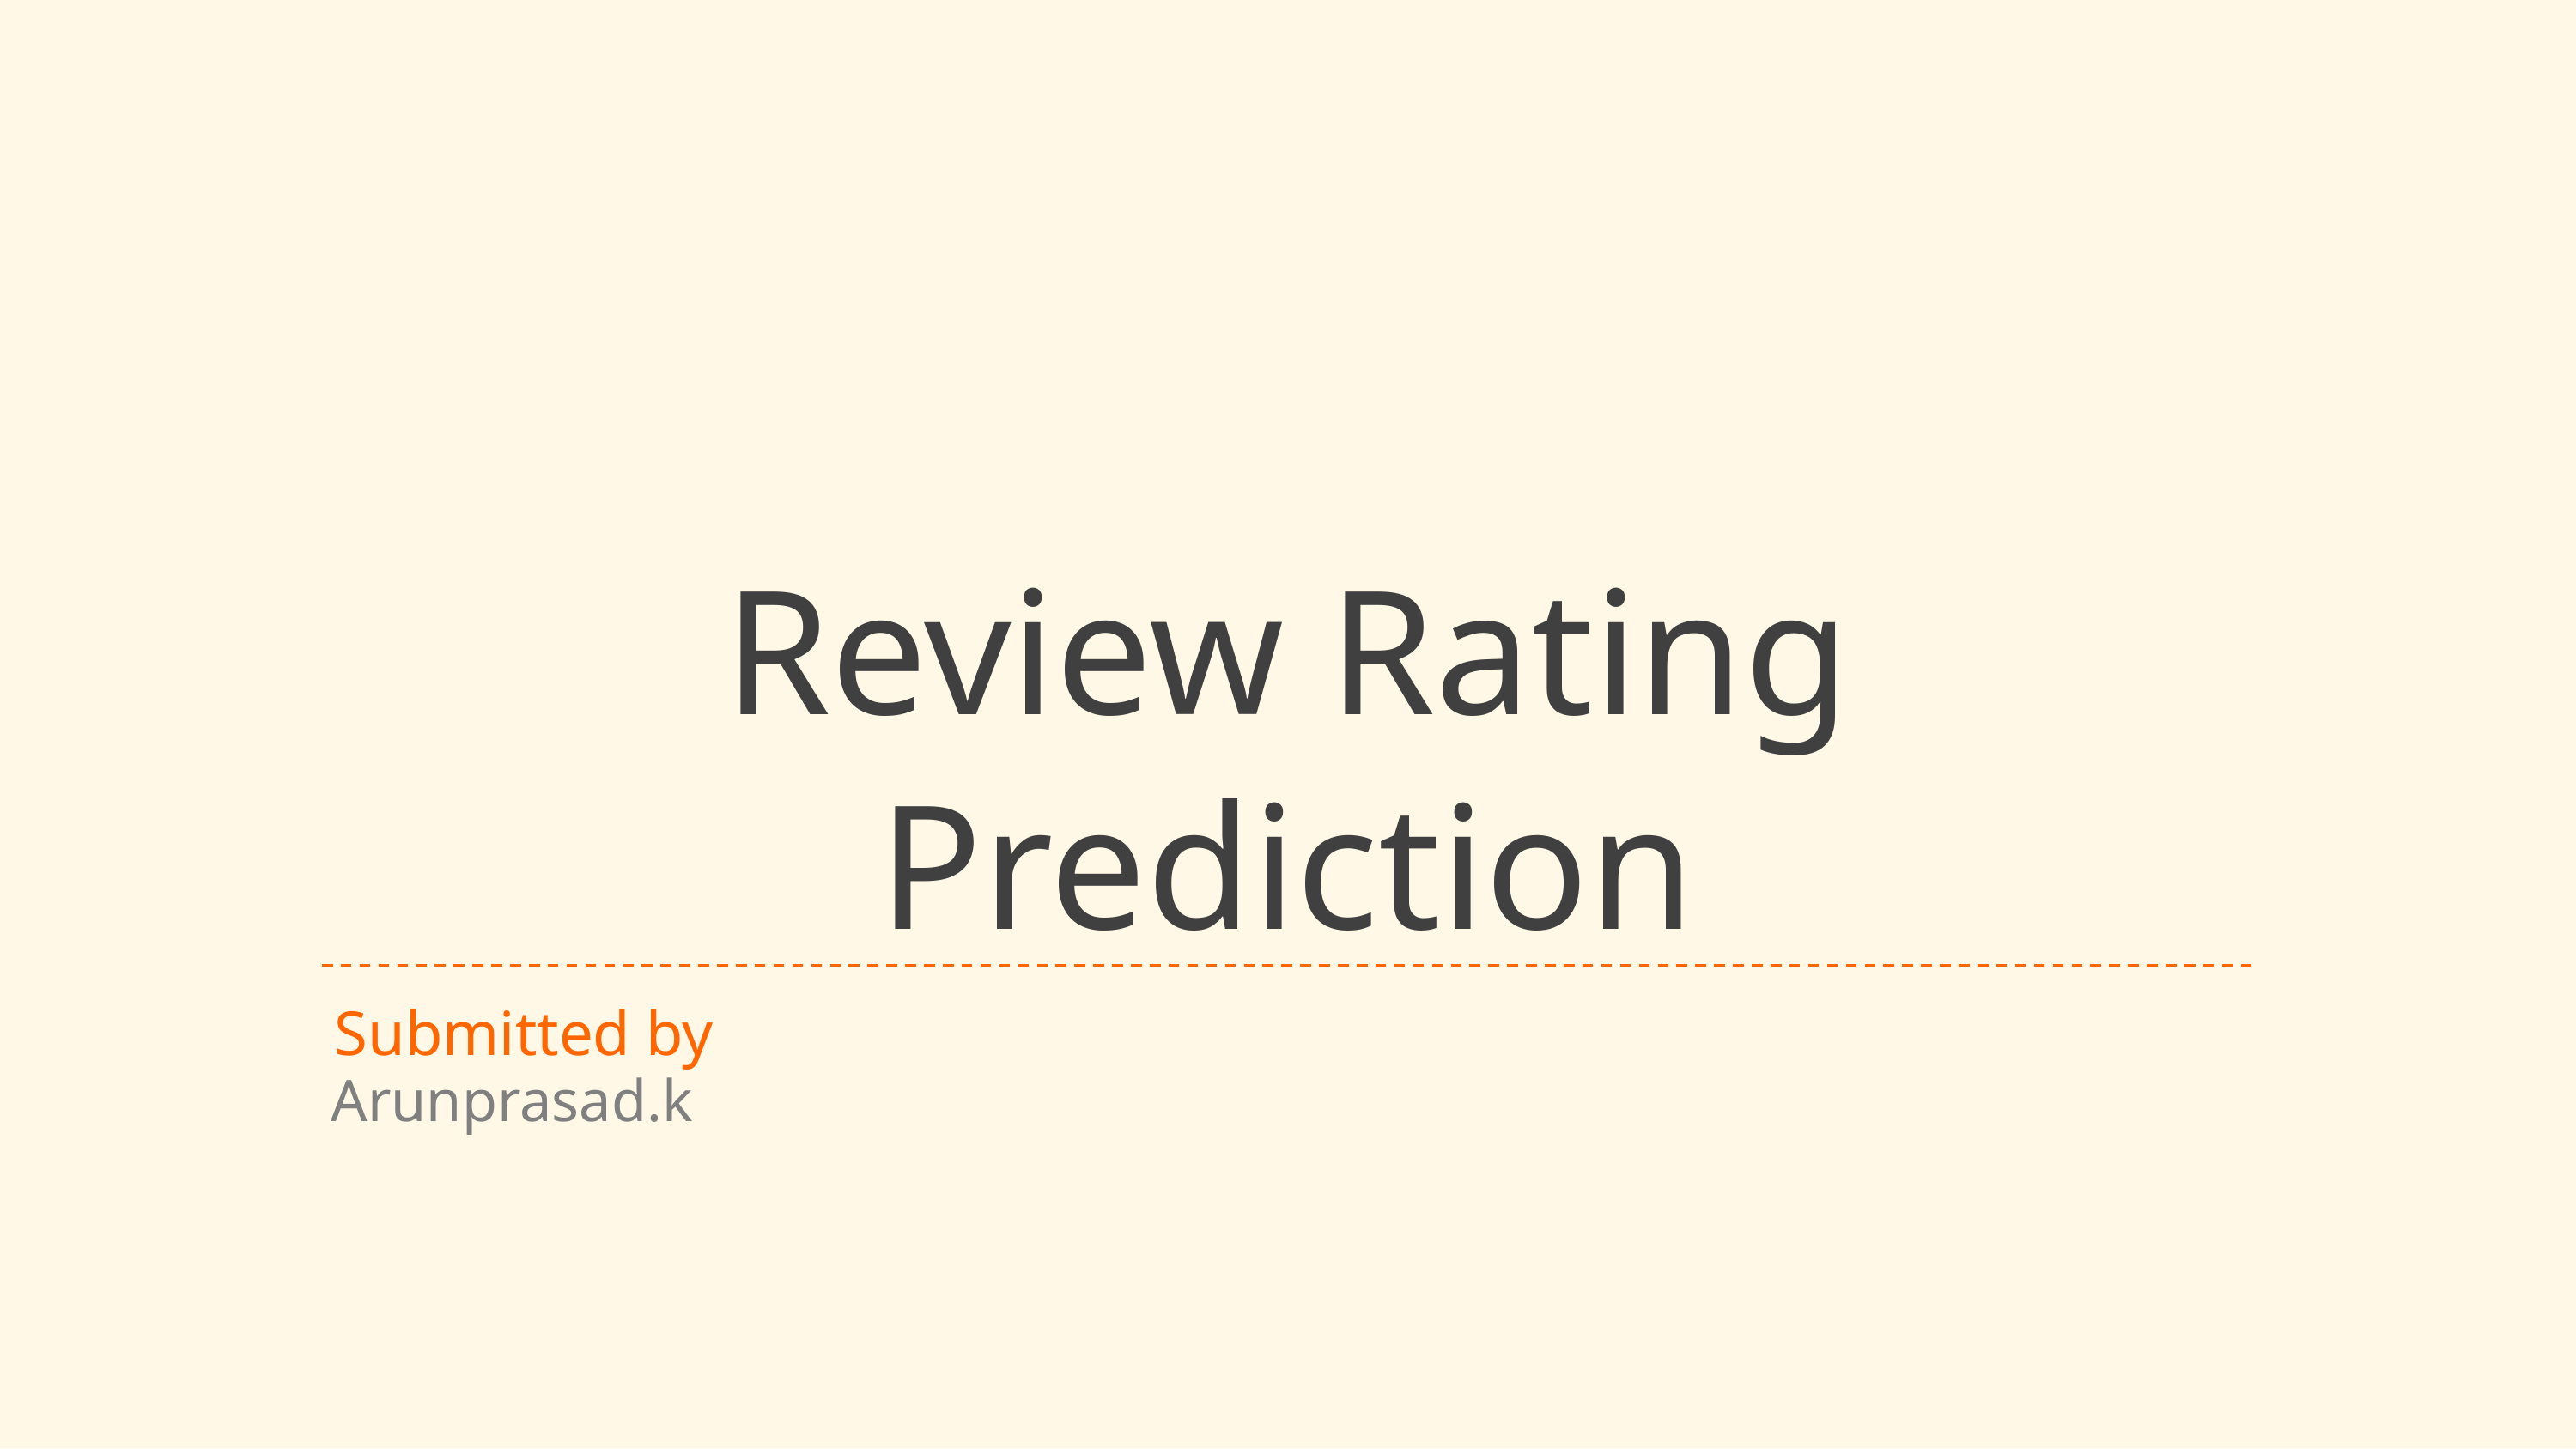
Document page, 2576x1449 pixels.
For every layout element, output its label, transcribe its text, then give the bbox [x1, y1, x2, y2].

title Review Rating Prediction [319, 582, 2254, 970]
subtitle Submitted by [322, 988, 2254, 1076]
slide_number Arunprasad.k [318, 1058, 2251, 1112]
